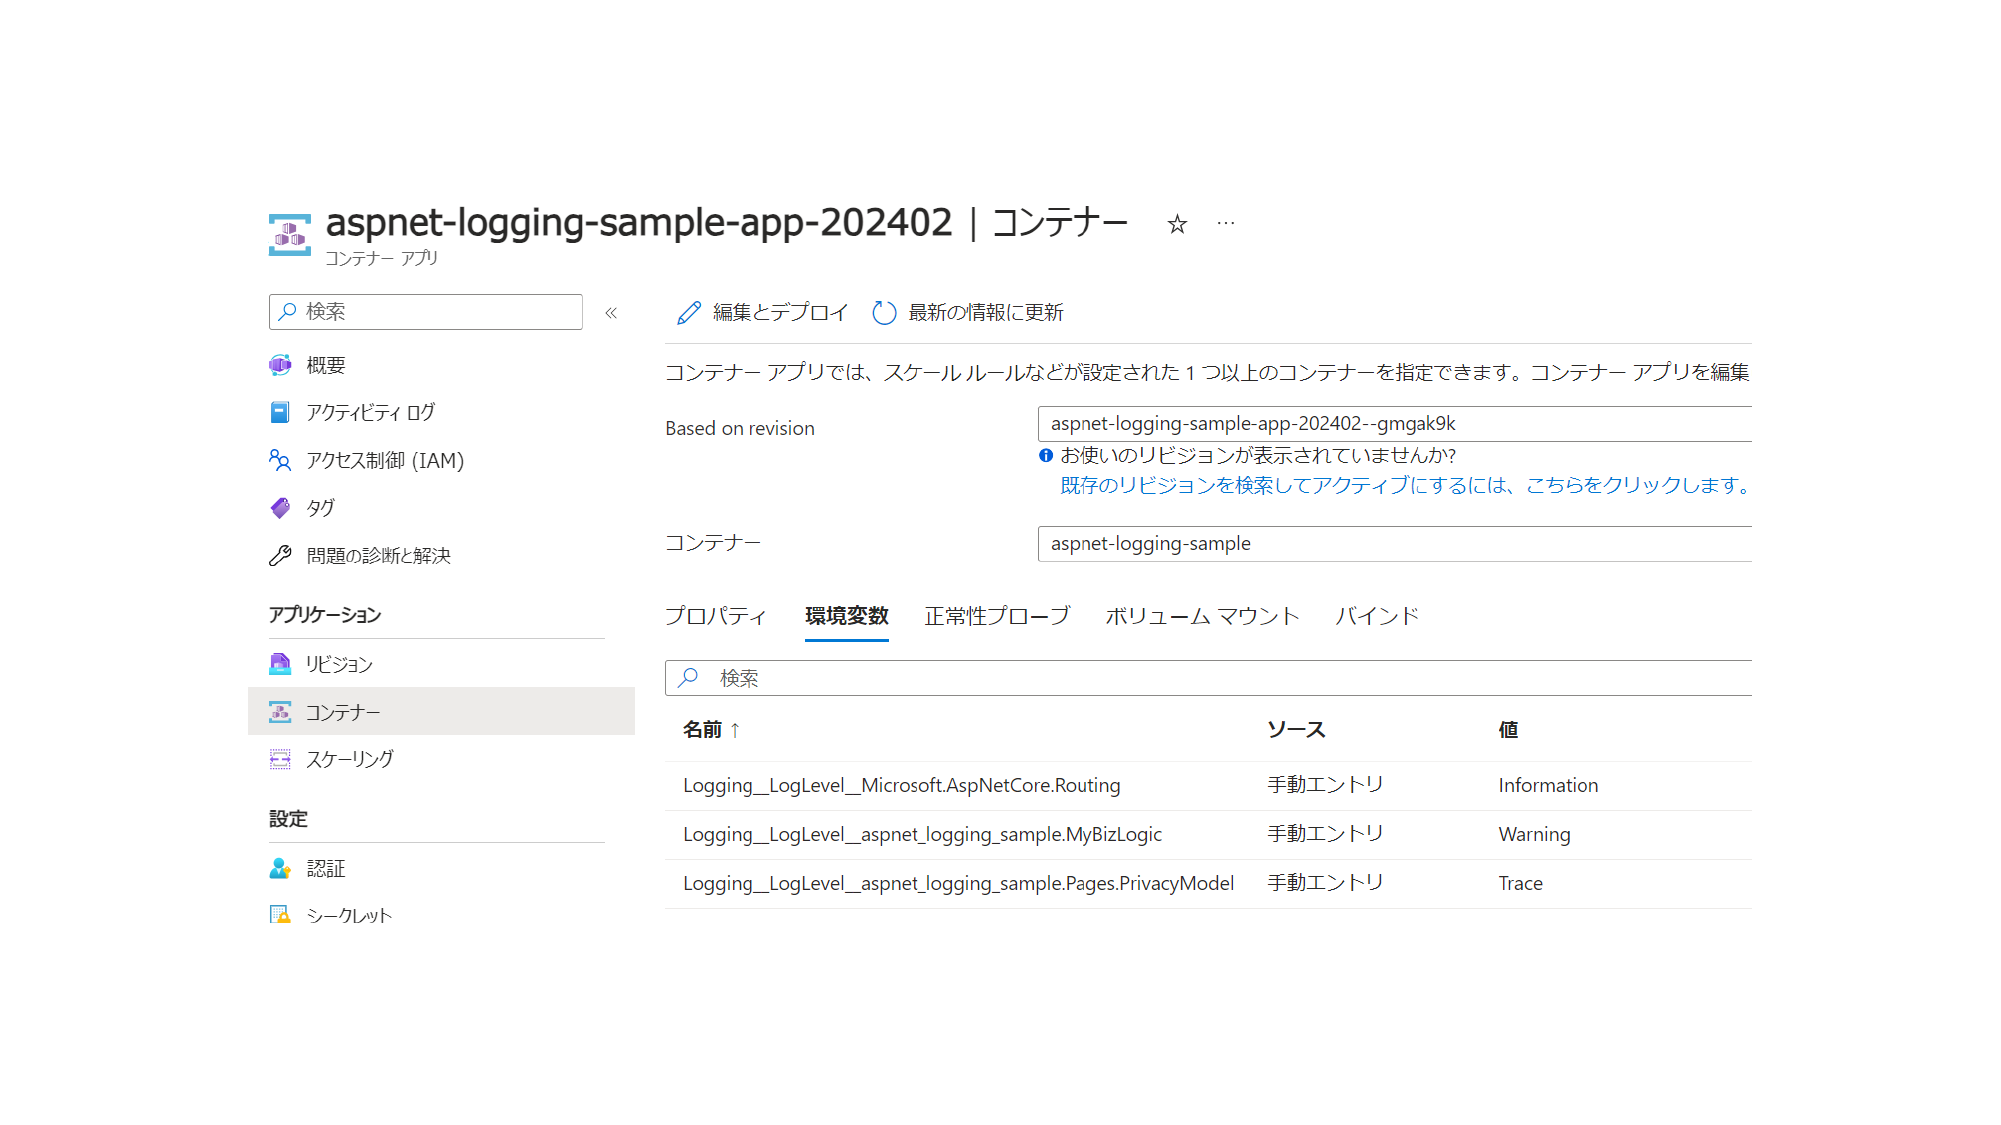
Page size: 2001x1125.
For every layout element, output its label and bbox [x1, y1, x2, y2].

picture [248, 201, 1752, 924]
